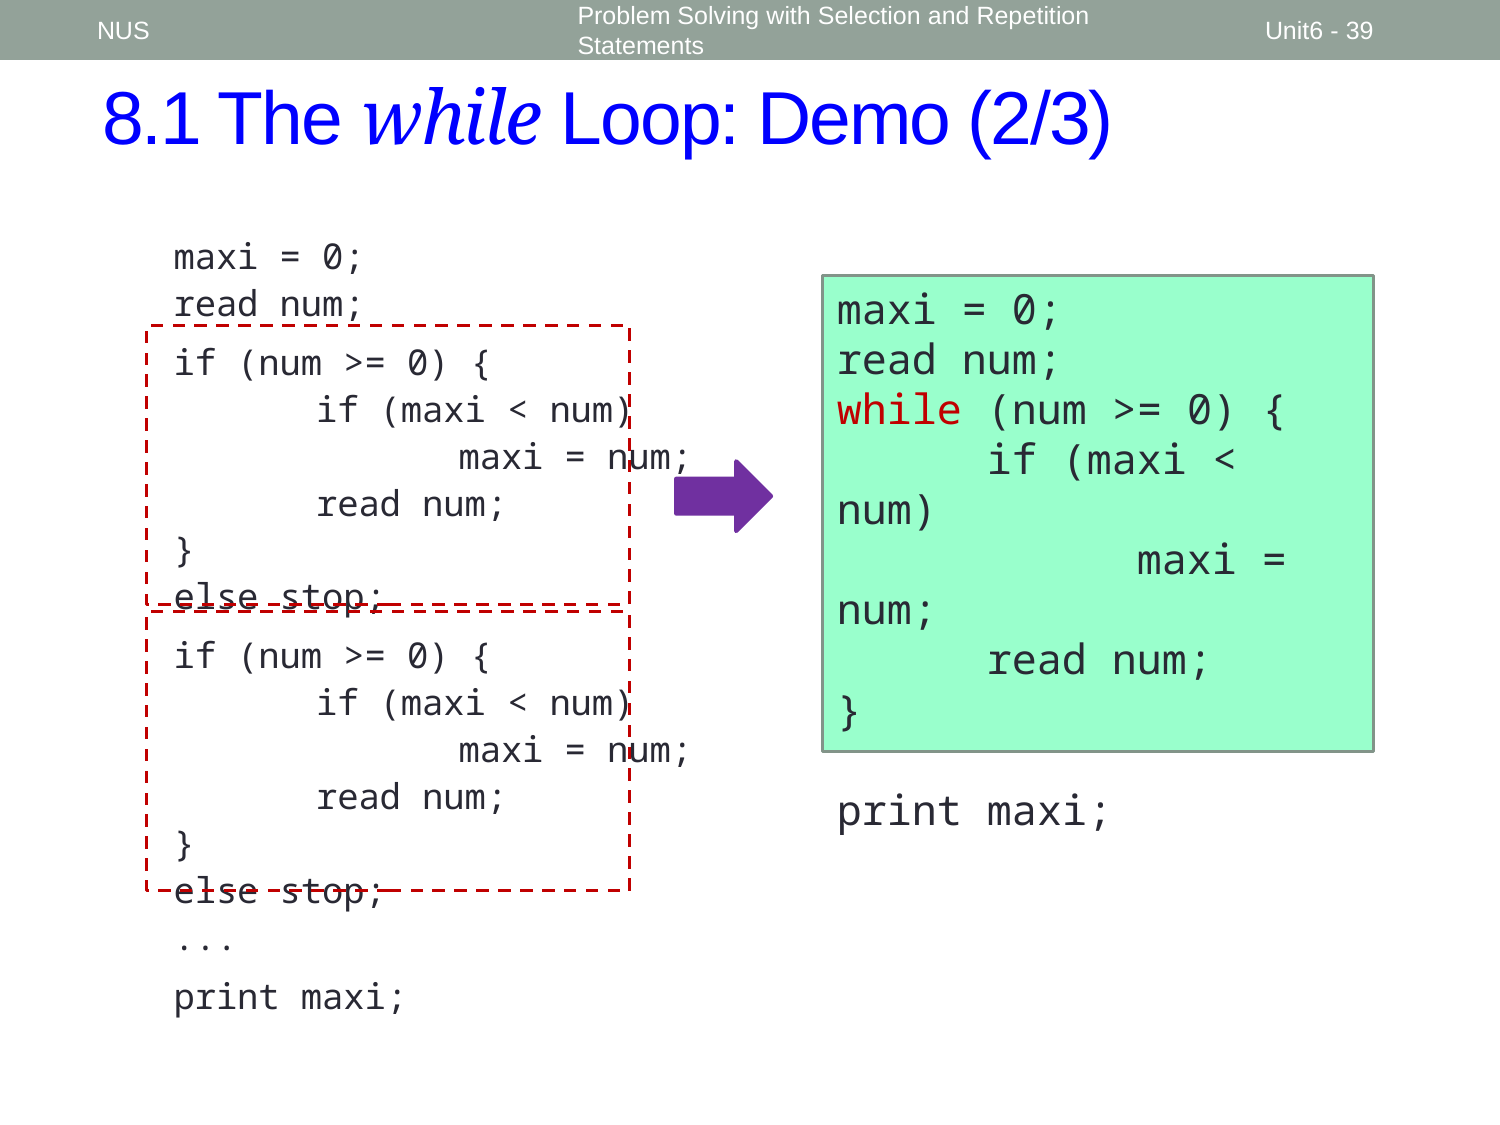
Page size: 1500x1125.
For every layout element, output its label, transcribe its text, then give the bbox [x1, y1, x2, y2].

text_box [146, 324, 630, 891]
text_box 8.1 The while Loop: Demo (2/3) [87, 62, 1463, 200]
text_box maxi = 0; read num; while (num >= 0) { if (maxi < num) maxi = num; read num; } print maxi; [848, 275, 1374, 752]
text_box maxi = 0; read num; if (num >= 0) { if (maxi < num) maxi = num; read num; } else stop; if (num >= 0) { if (maxi < num) maxi = num; read num; } else stop; ... print maxi; [158, 222, 848, 1025]
footer Problem Solving with Selection and Repetition Statements [562, 3, 1238, 57]
slide_number NUS [75, 3, 550, 57]
slide_number Unit6 - 39 [1250, 3, 1425, 57]
text_box [674, 459, 774, 533]
